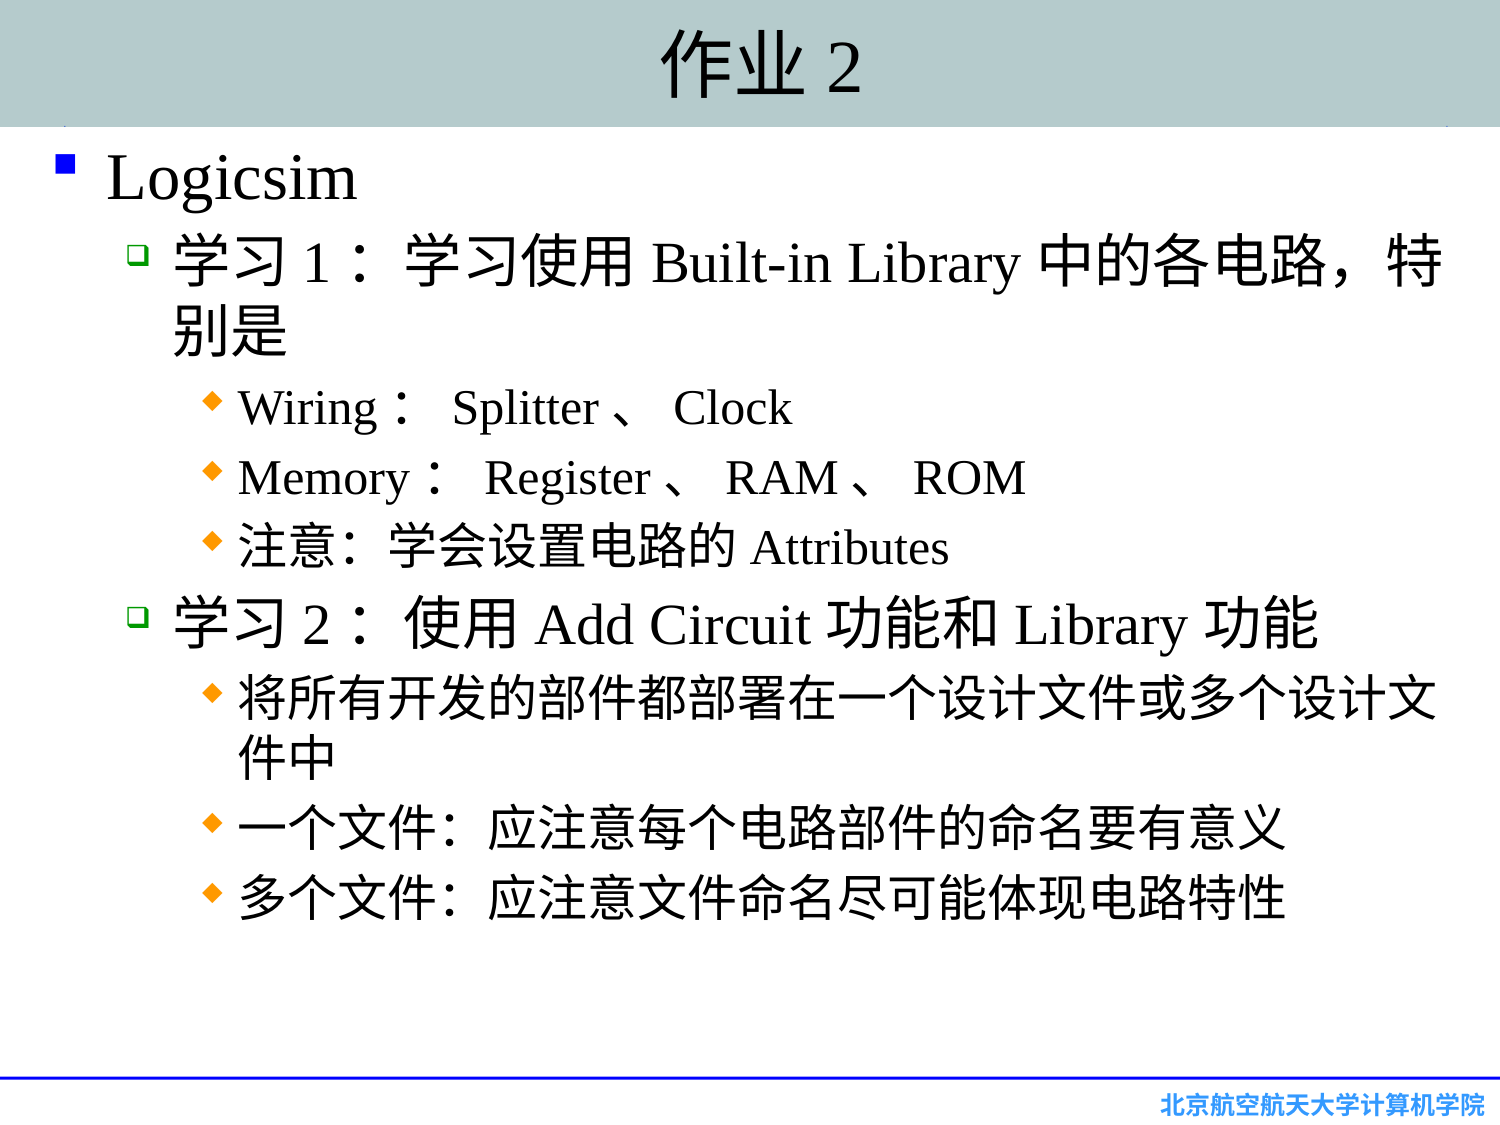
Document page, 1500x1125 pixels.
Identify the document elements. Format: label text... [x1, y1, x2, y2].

list Logicsim 学习1：学习使用Built-in Library中的各电路，特别是 Wiring：Splitter、Clock Memory：Register、RAM、ROM 注意：学会设置电路的Attributes 学习2：使用Add Circuit功能和Library功能 将所有开发的部件都部署在一个设计文件或多个设计文件中 一个文件：应注意每个电路部件的命名要有意义 多个文件：应注意文件命名尽可能体现电路特性 [35, 125, 1465, 1059]
title 作业2 [35, 7, 1489, 118]
picture [0, 0, 1500, 127]
